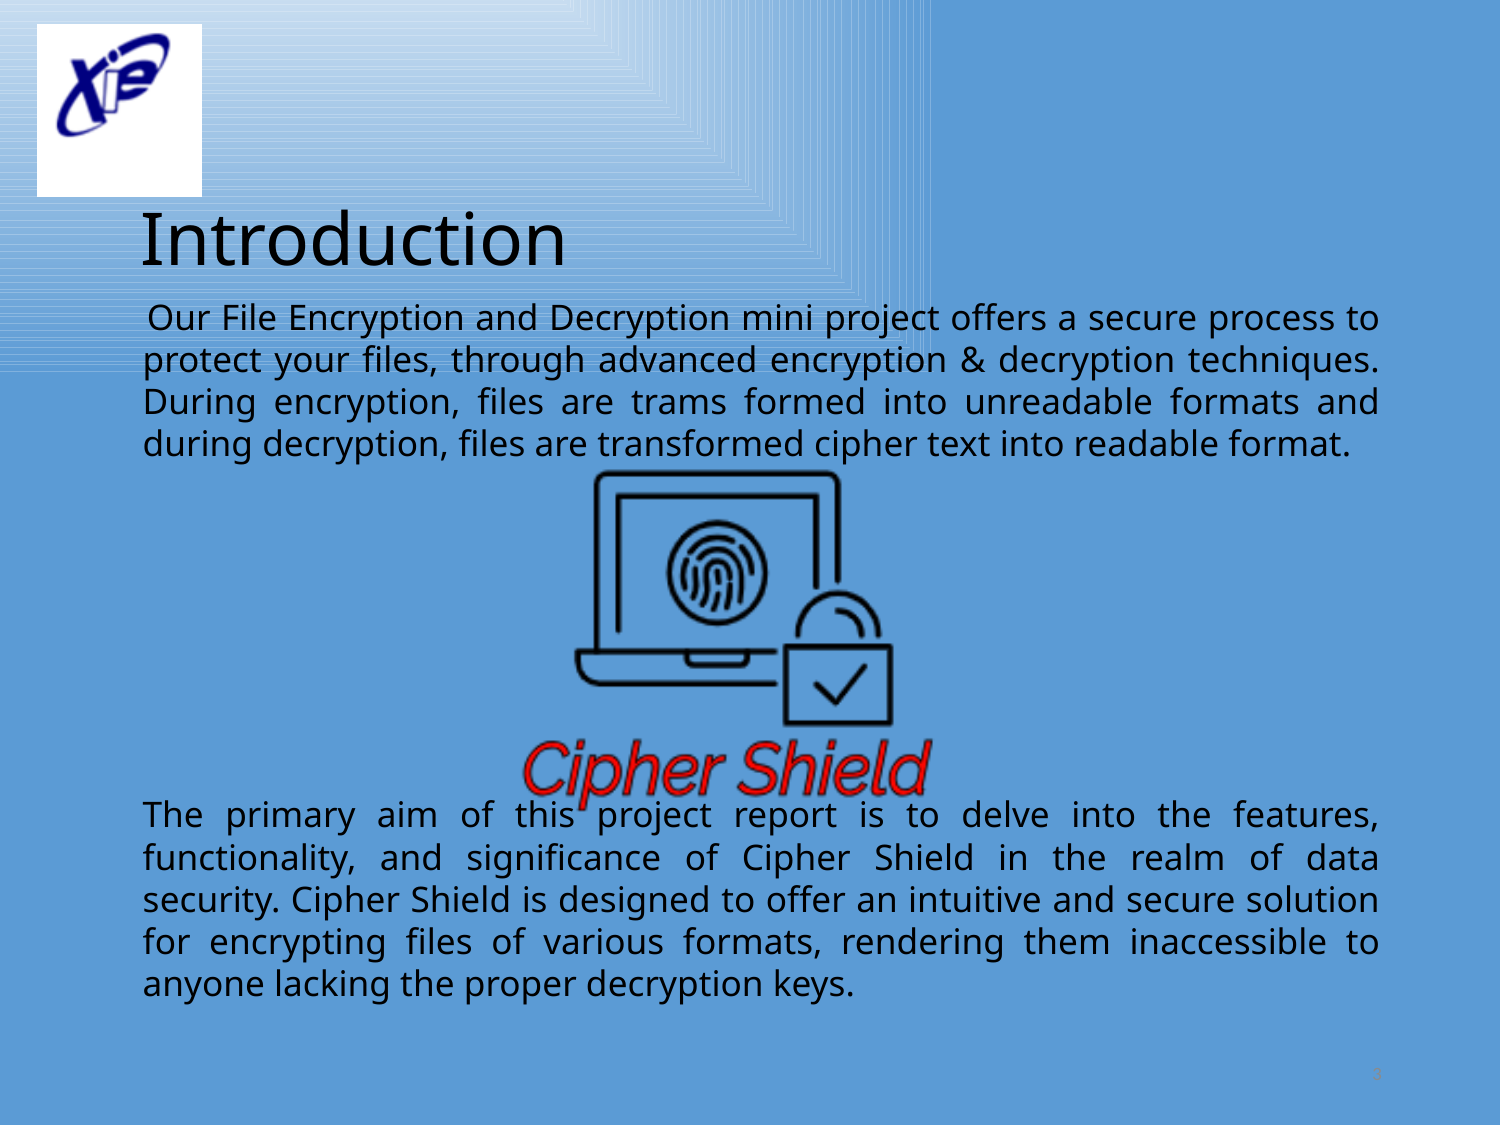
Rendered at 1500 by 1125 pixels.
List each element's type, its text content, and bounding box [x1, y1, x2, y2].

list Our File Encryption and Decryption mini project offers a secure process to protect your files, through advanced encryption & decryption techniques. During encryption, files are trams formed into unreadable formats and during decryption, files are transformed cipher text into readable format. The primary aim of this project report is to delve into the features, functionality, and significance of Cipher Shield in the realm of data security. Cipher Shield is designed to offer an intuitive and secure solution for encrypting files of various formats, rendering them inaccessible to anyone lacking the proper decryption keys. [99, 287, 1397, 1043]
picture [37, 24, 202, 197]
picture [512, 459, 946, 825]
title Introduction [125, 196, 1444, 288]
slide_number 3 [1059, 1042, 1397, 1103]
